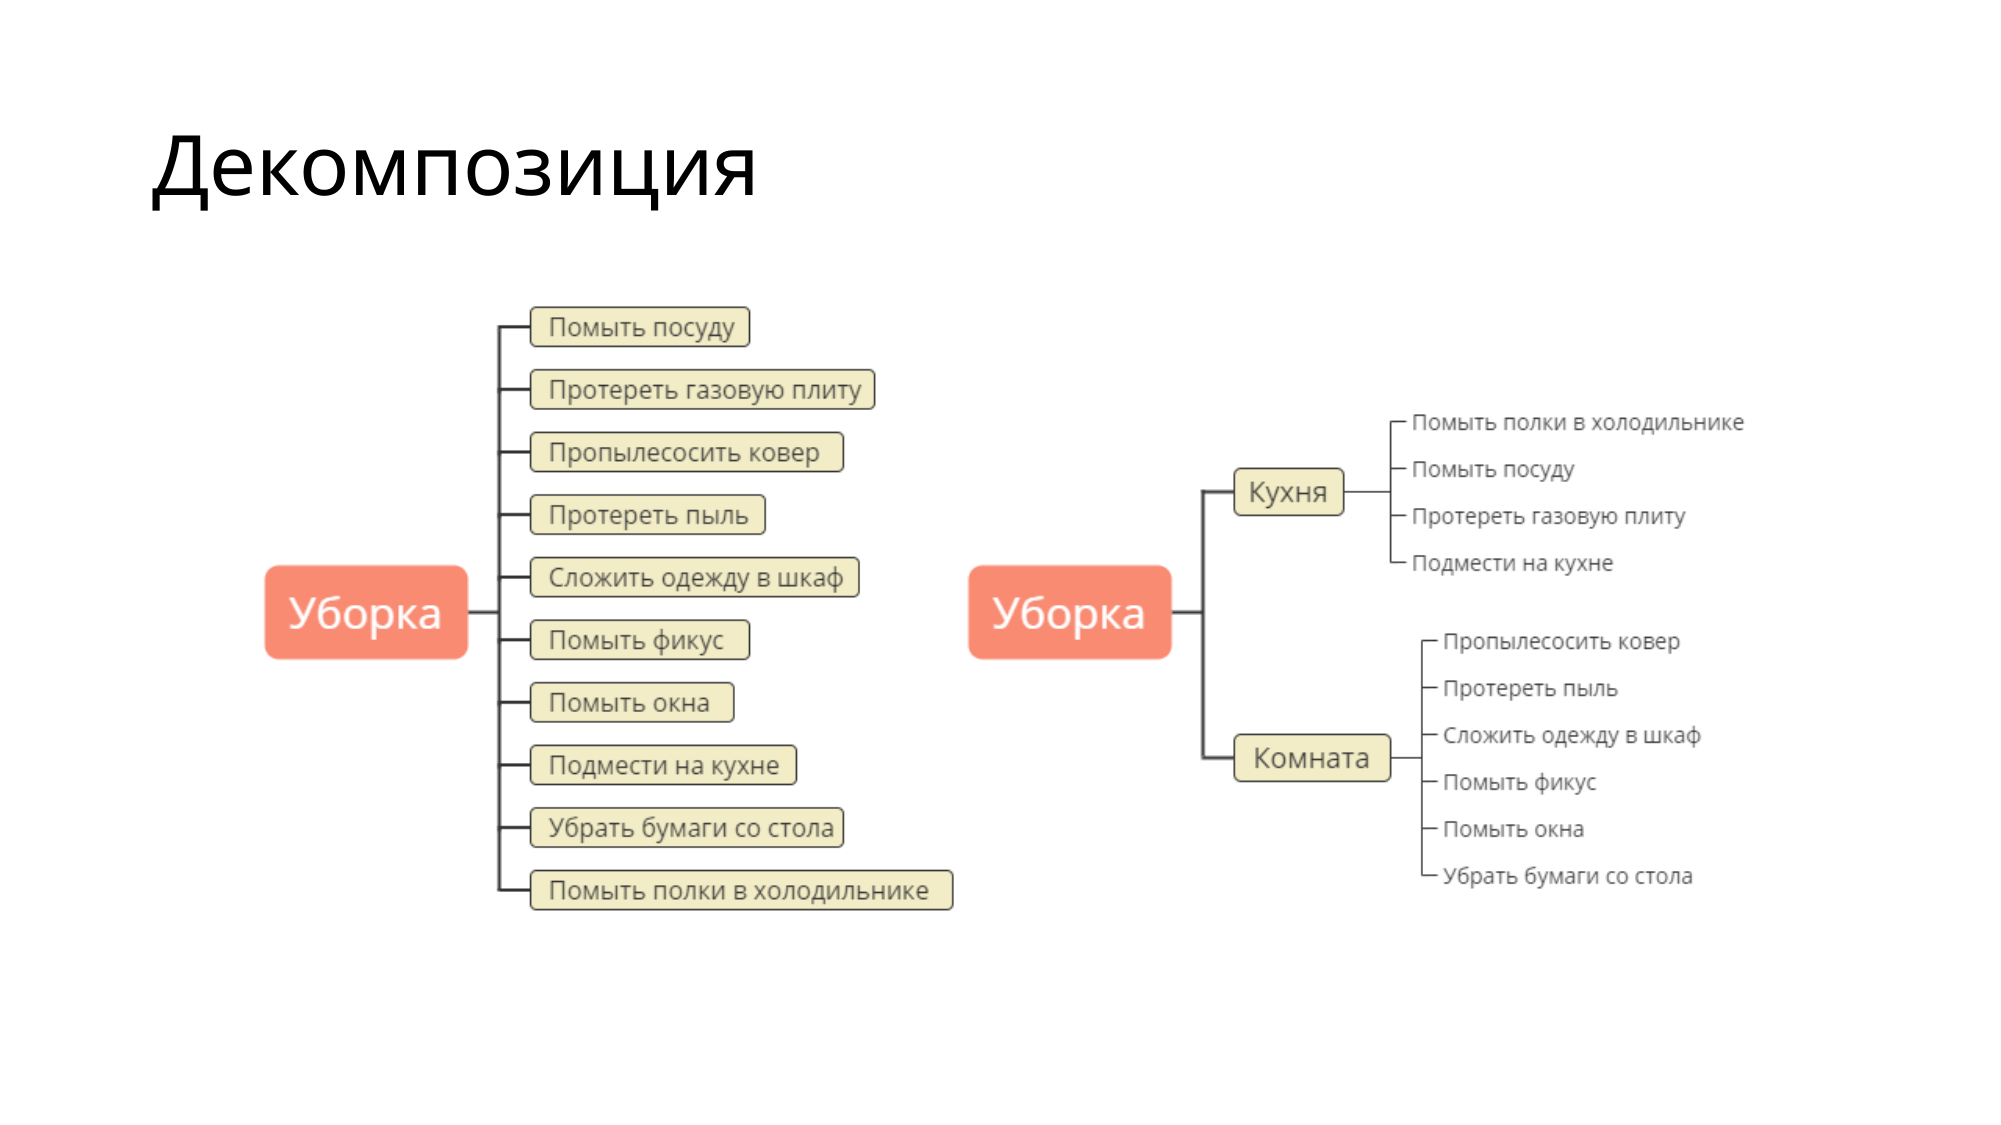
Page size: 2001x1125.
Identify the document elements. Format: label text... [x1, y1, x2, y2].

title Декомпозиция [137, 59, 1863, 278]
picture [233, 277, 1767, 942]
